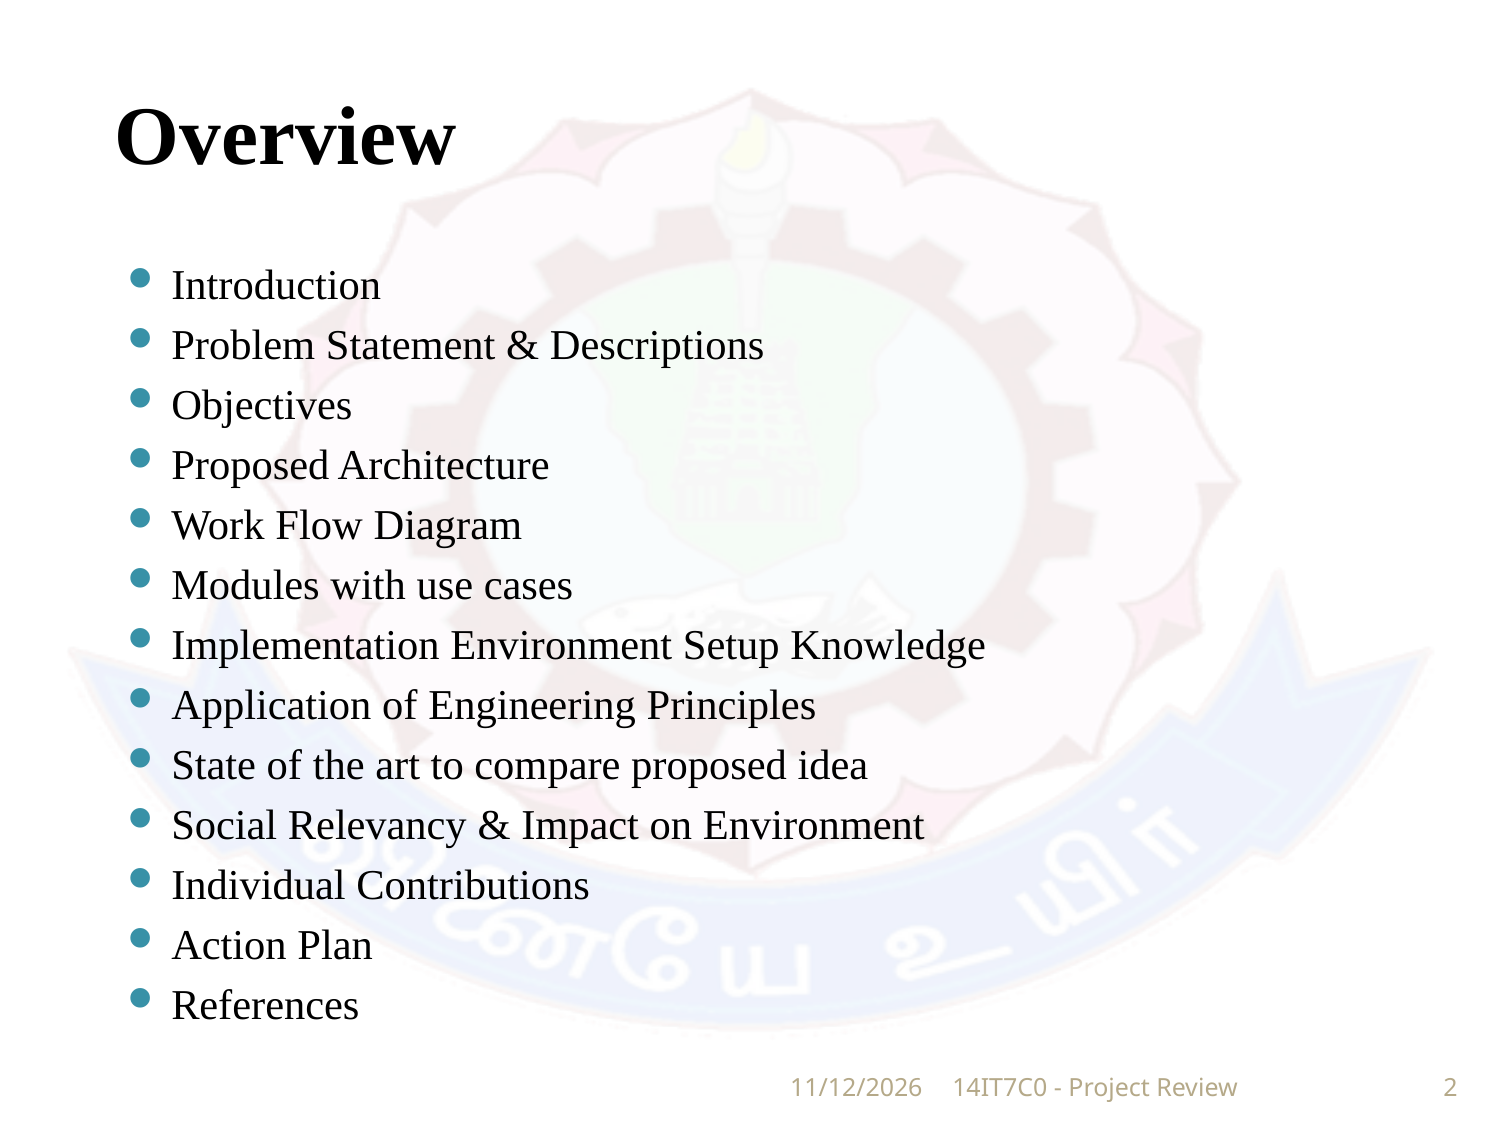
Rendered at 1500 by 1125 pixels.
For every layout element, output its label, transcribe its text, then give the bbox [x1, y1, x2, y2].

title Overview [99, 37, 1330, 225]
footer 14IT7C0 - Project Review [937, 1034, 1413, 1113]
slide_number 2 [1413, 1034, 1488, 1113]
list Introduction Problem Statement & Descriptions Objectives Proposed Architecture Work Flow Diagram Modules with use cases Implementation Environment Setup Knowledge Application of Engineering Principles State of the art to compare proposed idea Social Relevancy & Impact on Environment Individual Contributions Action Plan References [99, 249, 1330, 1038]
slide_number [587, 1034, 937, 1113]
